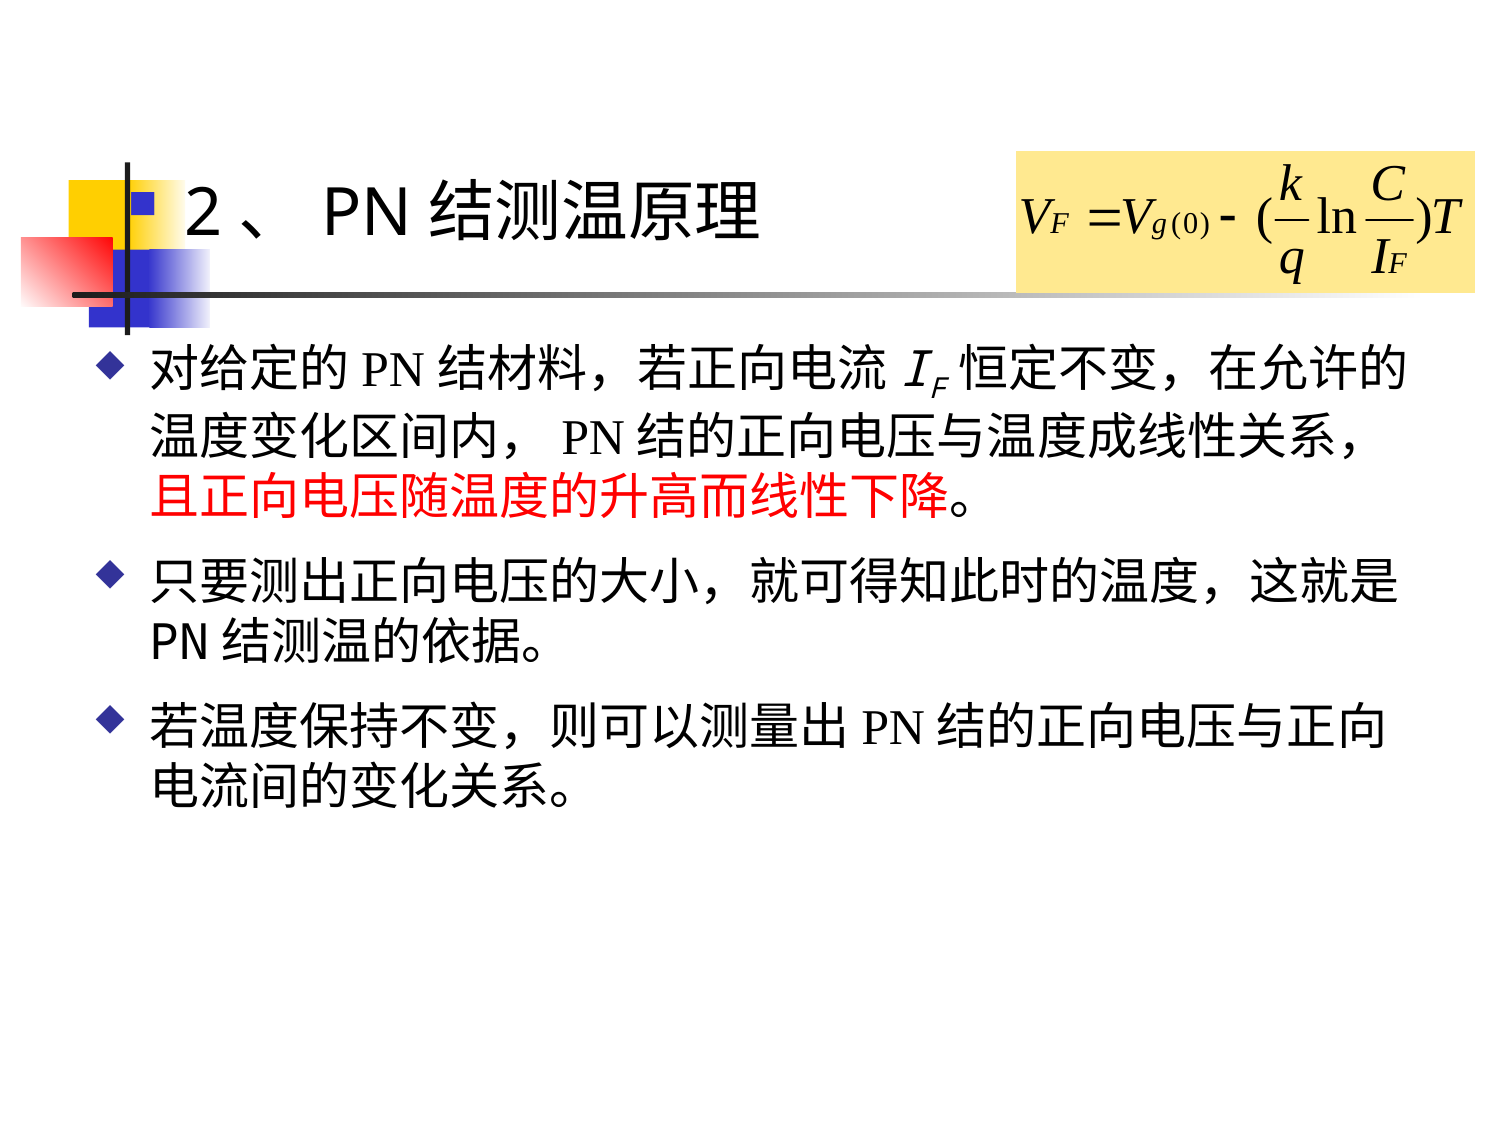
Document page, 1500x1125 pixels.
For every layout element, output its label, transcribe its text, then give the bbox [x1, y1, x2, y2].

list 2、PN结测温原理 [112, 161, 1010, 287]
text_box 对给定的PN结材料，若正向电流IF恒定不变，在允许的温度变化区间内，PN结的正向电压与温度成线性关系，且正向电压随温度的升高而线性下降。 只要测出正向电压的大小，就可得知此时的温度，这就是PN结测温的依据。 若温度保持不变，则可以测量出PN结的正向电压与正向电流间的变化关系。 [78, 328, 1442, 920]
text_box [1015, 150, 1475, 294]
